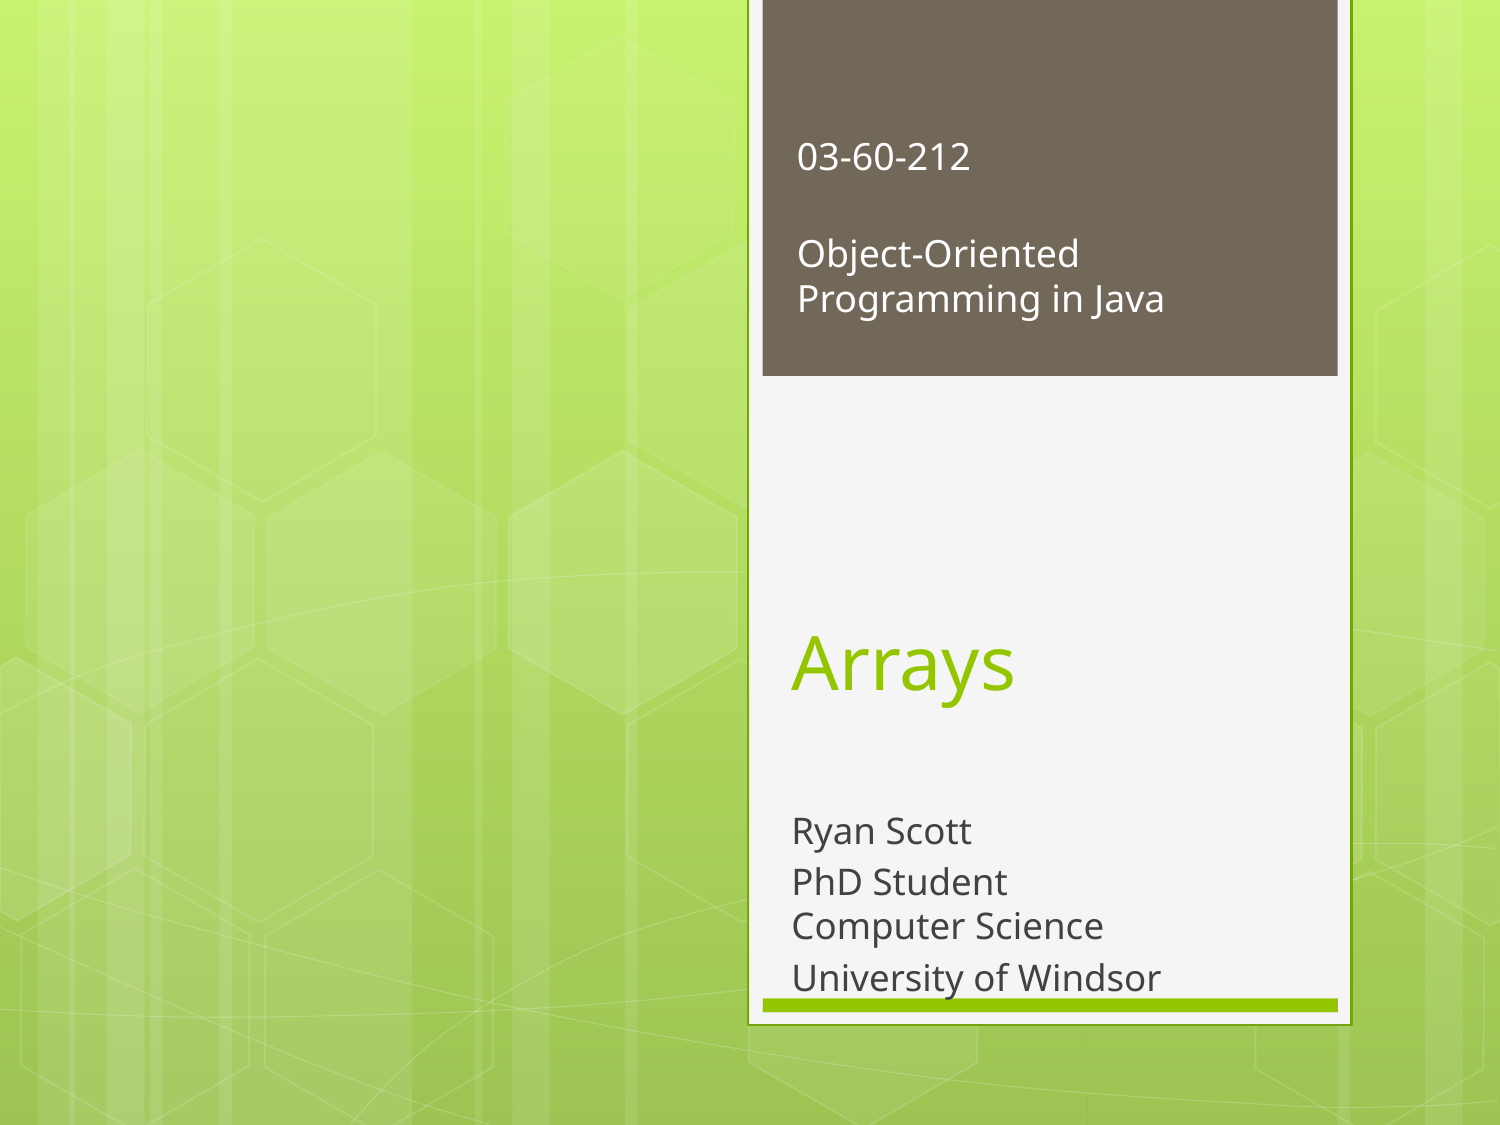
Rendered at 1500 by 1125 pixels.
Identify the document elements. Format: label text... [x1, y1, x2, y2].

text_box 03-60-212 Object-Oriented Programming in Java [781, 124, 1325, 332]
title Arrays [776, 433, 1320, 713]
subtitle Ryan Scott PhD Student Computer Science University of Windsor [776, 800, 1320, 1007]
